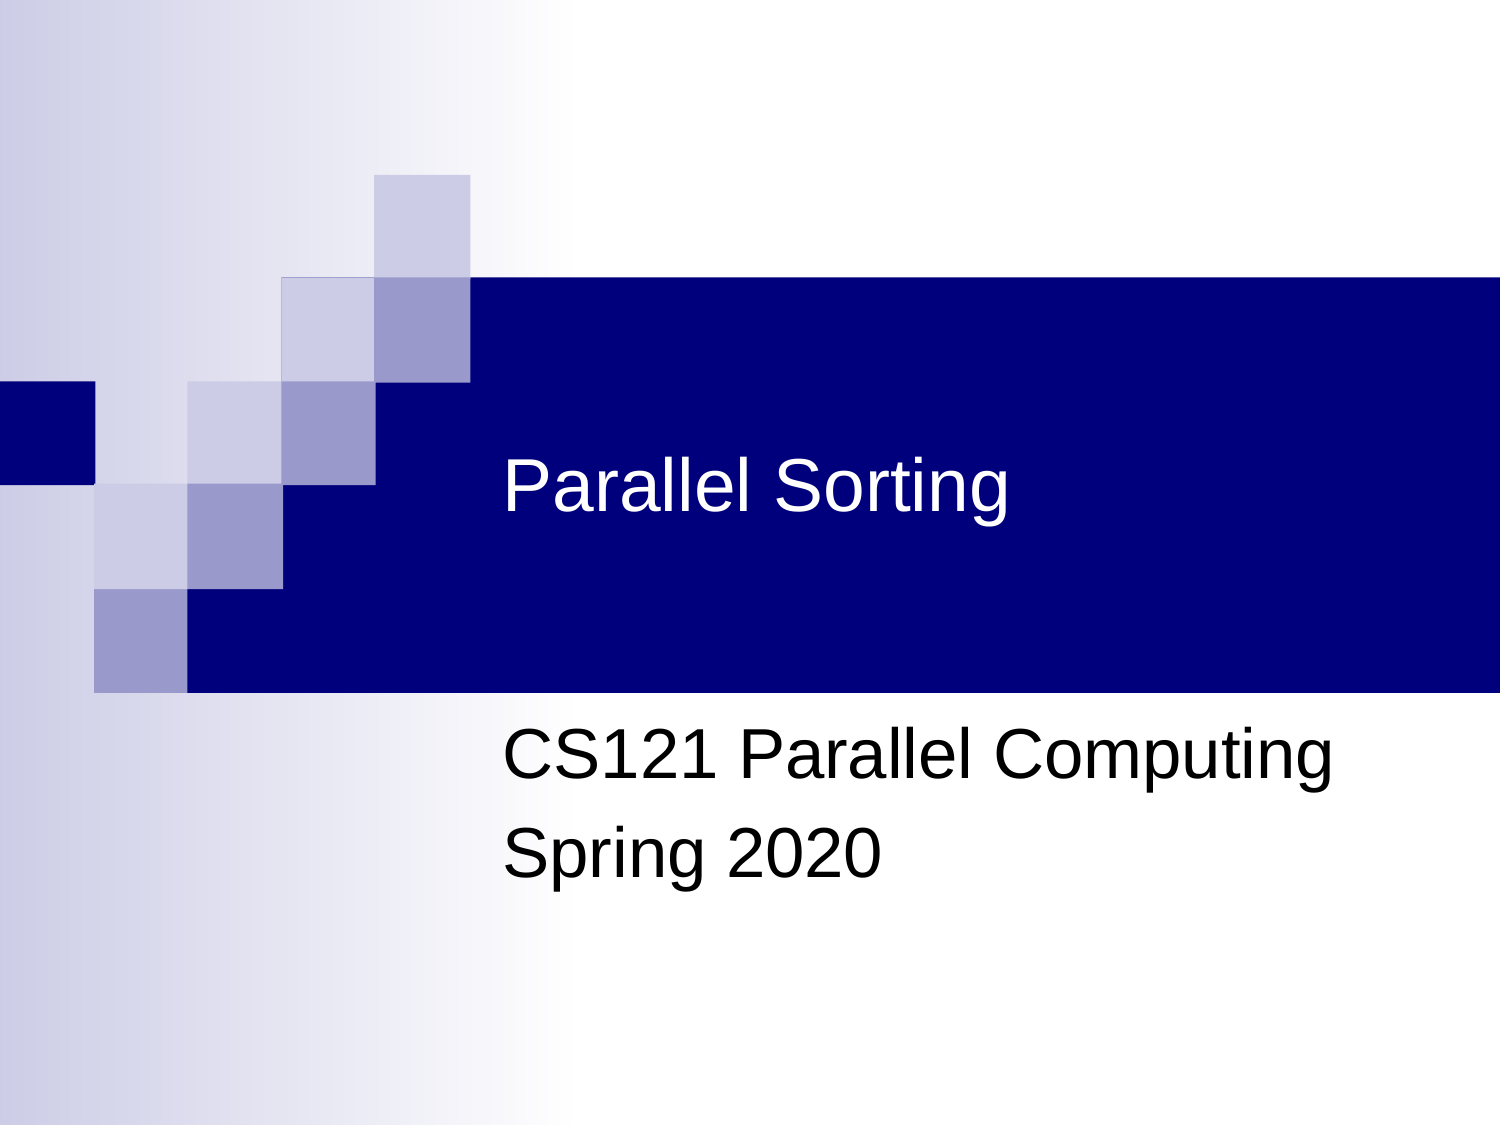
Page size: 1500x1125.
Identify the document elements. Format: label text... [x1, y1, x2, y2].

subtitle CS121 Parallel Computing Spring 2020 [487, 699, 1475, 988]
title Parallel Sorting [487, 299, 1475, 663]
